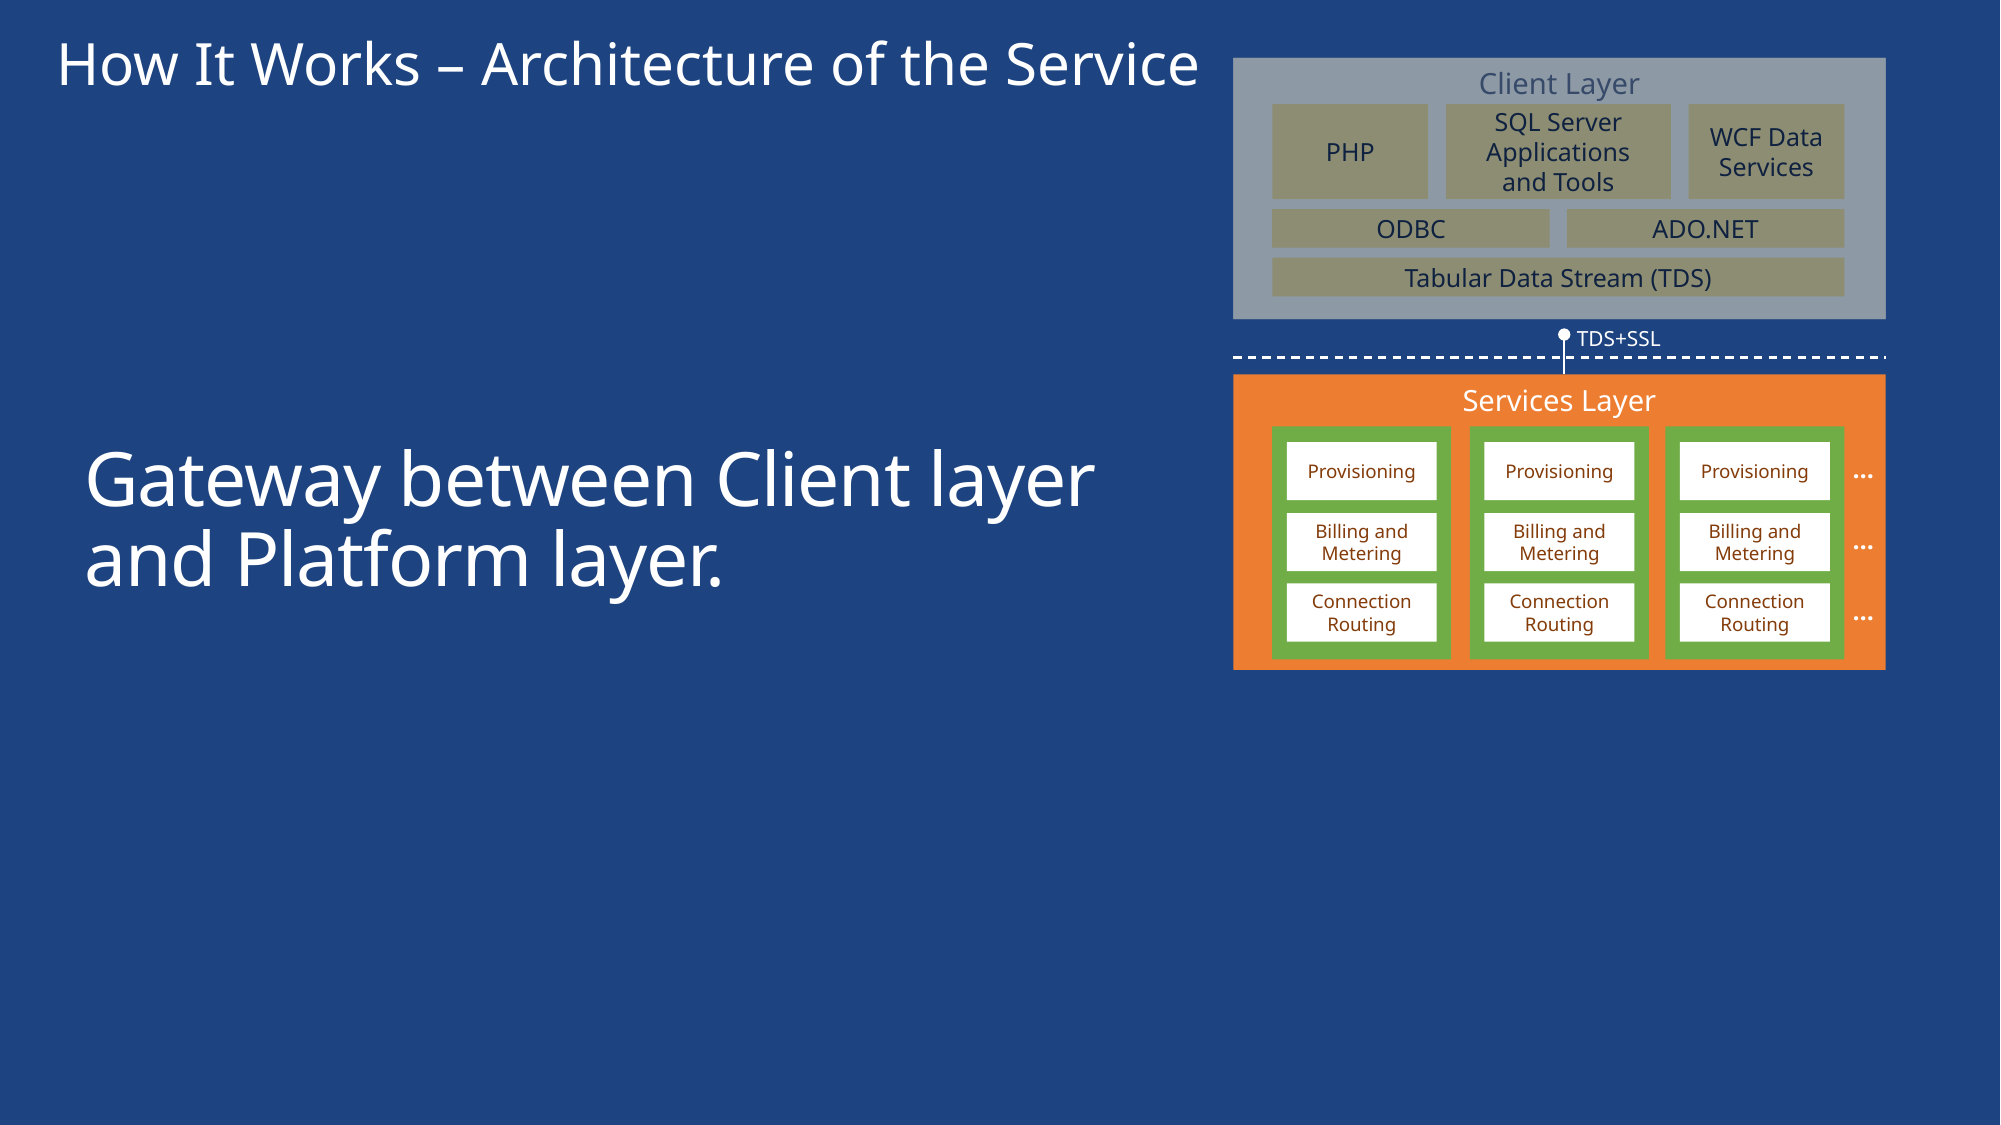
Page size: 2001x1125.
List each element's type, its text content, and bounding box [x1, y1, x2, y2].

text_box Gateway between Client layer and Platform layer. [84, 374, 1164, 670]
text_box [1233, 57, 1886, 320]
text_box How It Works – Architecture of the Service [0, 0, 2000, 134]
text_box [1233, 328, 1886, 670]
